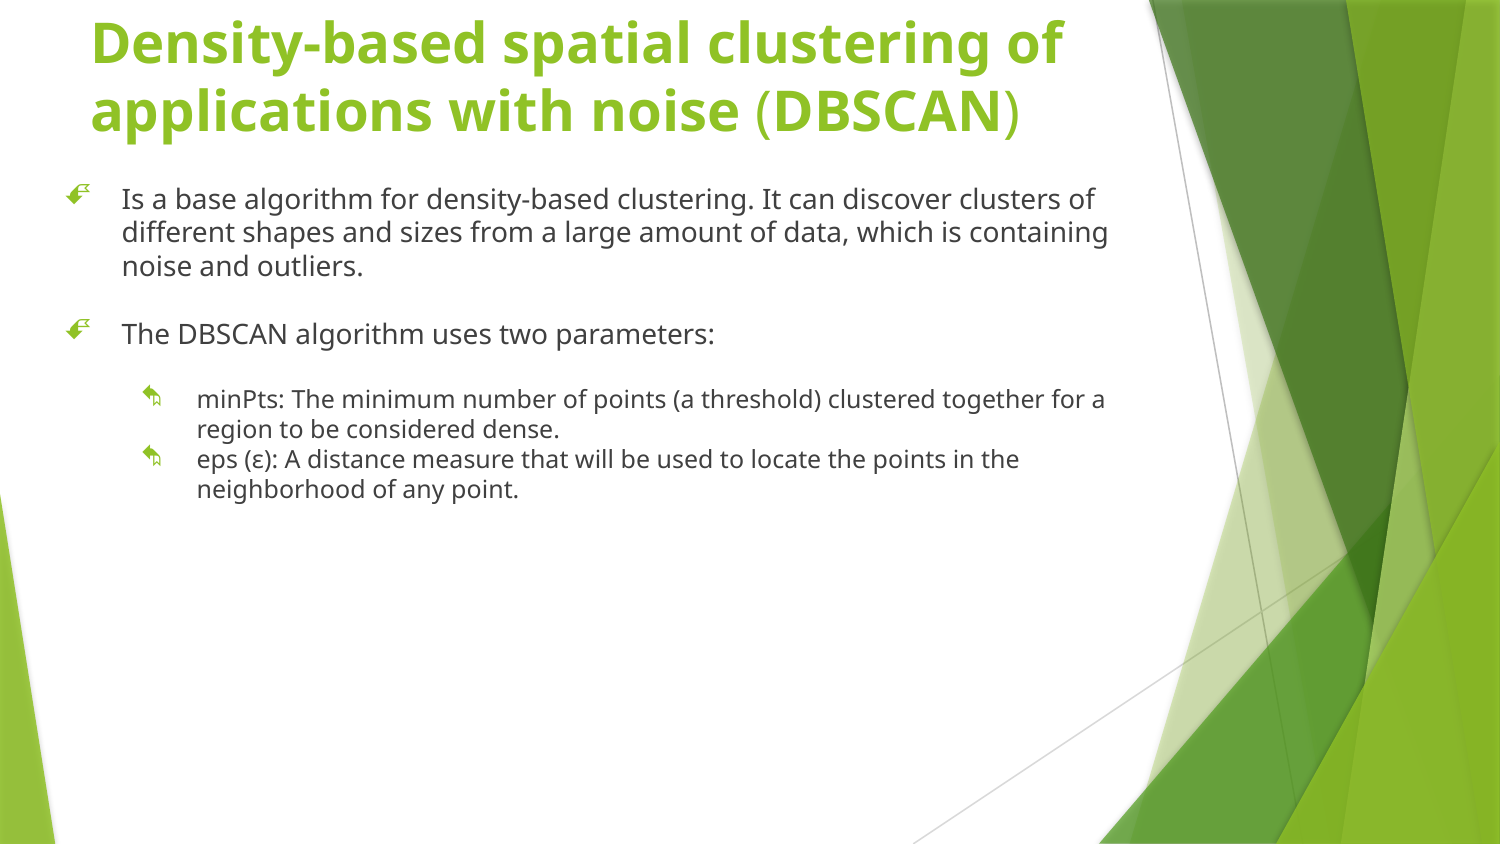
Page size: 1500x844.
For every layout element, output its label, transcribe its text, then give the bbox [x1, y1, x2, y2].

list Is a base algorithm for density-based clustering. It can discover clusters of different shapes and sizes from a large amount of data, which is containing noise and outliers. The DBSCAN algorithm uses two parameters: minPts: The minimum number of points (a threshold) clustered together for a region to be considered dense. eps (ε): A distance measure that will be used to locate the points in the neighborhood of any point. [31, 166, 1175, 762]
title Density-based spatial clustering of applications with noise (DBSCAN) [75, 107, 1276, 225]
